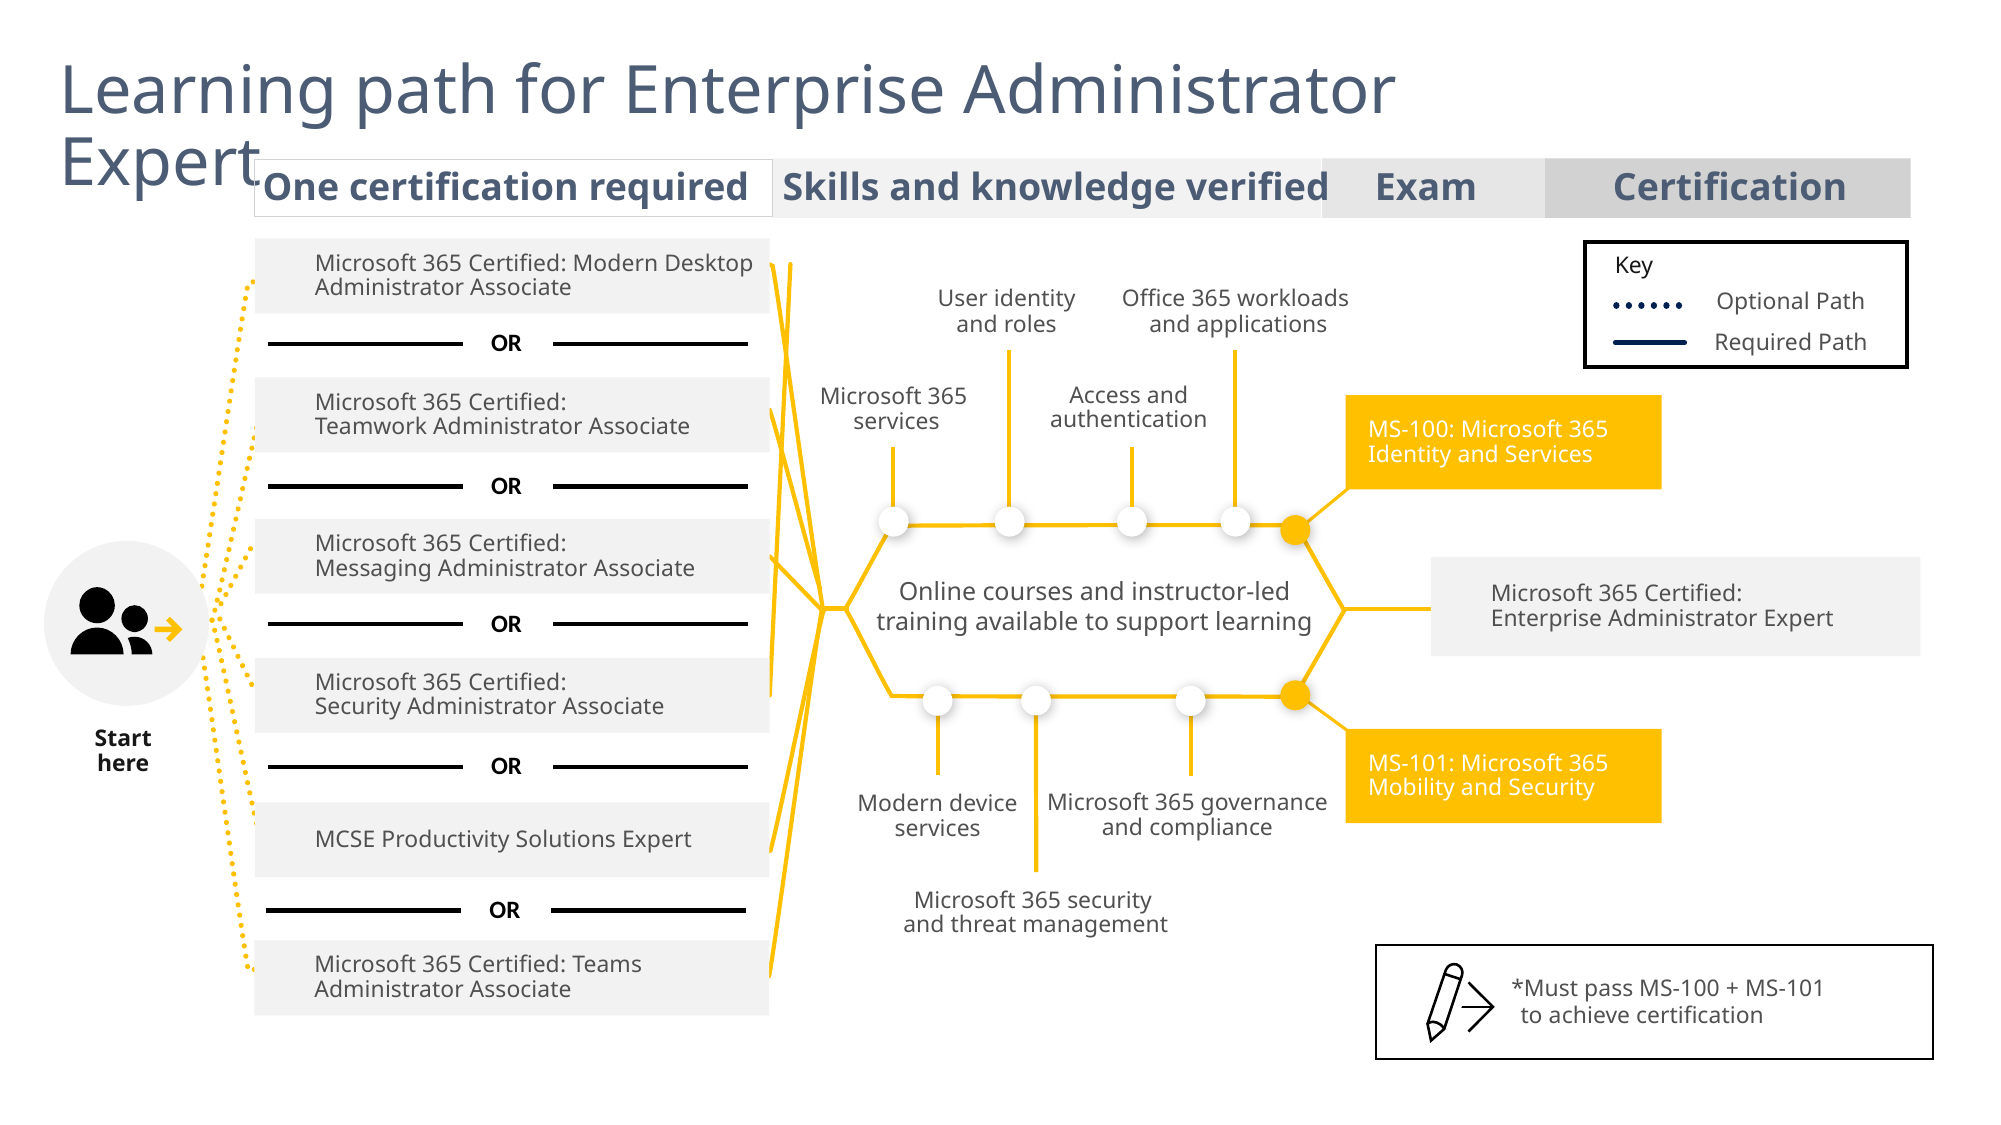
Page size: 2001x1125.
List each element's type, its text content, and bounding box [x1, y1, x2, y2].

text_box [254, 158, 1911, 219]
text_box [755, 263, 850, 978]
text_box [43, 540, 209, 706]
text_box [267, 742, 748, 788]
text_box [1280, 680, 1662, 824]
text_box One certification required [240, 157, 736, 209]
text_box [845, 537, 1345, 685]
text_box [1109, 270, 1362, 537]
text_box Microsoft 365 Certified: Teams Administrator Associate [254, 940, 770, 1016]
text_box Microsoft 365 Certified: Security Administrator Associate [272, 657, 755, 733]
text_box Start here [52, 712, 195, 792]
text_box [805, 369, 924, 537]
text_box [835, 685, 878, 857]
text_box Microsoft 365 Certified: Messaging Administrator Associate [272, 518, 755, 594]
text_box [267, 319, 748, 365]
text_box Microsoft 365 Certified: Enterprise Administrator Expert [1430, 557, 1921, 657]
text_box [1037, 368, 1109, 537]
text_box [267, 599, 748, 646]
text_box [924, 270, 1096, 537]
text_box Microsoft 365 Certified: Teamwork Administrator Associate [272, 377, 755, 453]
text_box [267, 461, 748, 508]
text_box Certification [1547, 157, 1914, 209]
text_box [196, 281, 272, 971]
text_box MCSE Productivity Solutions Expert [272, 802, 755, 878]
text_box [1280, 394, 1662, 546]
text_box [878, 685, 1194, 954]
title Learning path for Enterprise Administrator Expert [59, 55, 1616, 162]
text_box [266, 885, 747, 932]
text_box Microsoft 365 Certified: Modern Desktop Administrator Associate [254, 238, 770, 314]
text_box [1376, 945, 1934, 1059]
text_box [1034, 685, 1347, 857]
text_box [1585, 241, 1938, 368]
